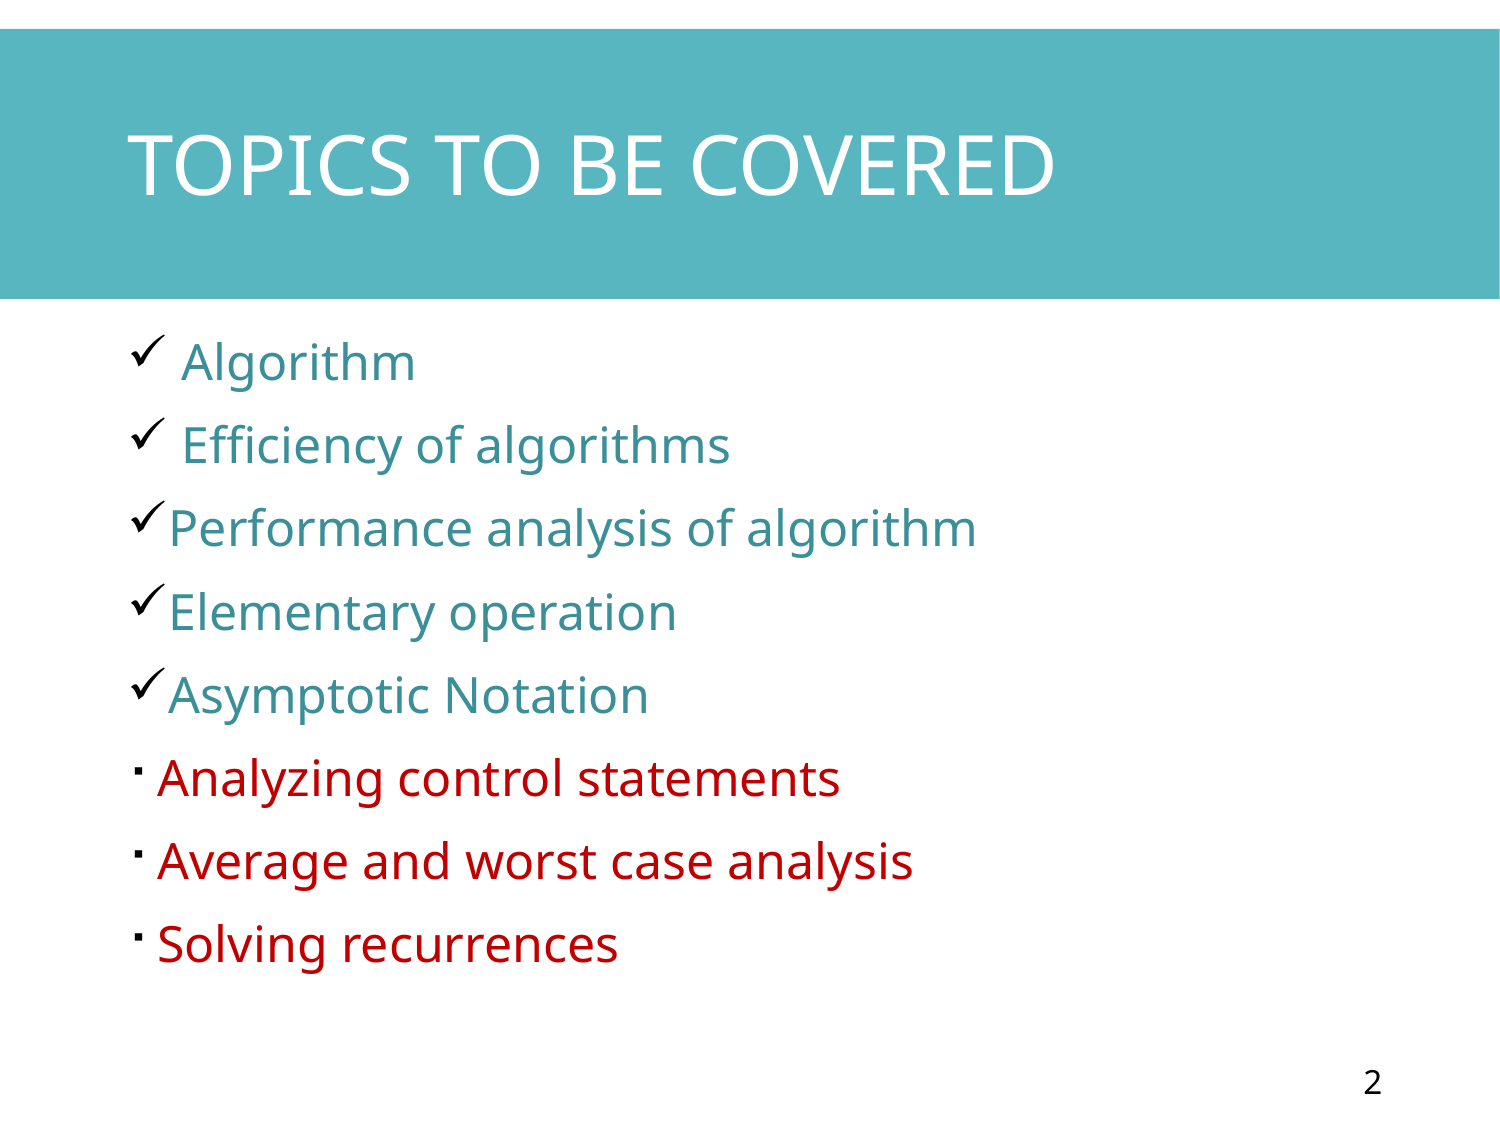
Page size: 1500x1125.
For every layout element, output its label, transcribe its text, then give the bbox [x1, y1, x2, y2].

list Algorithm Efficiency of algorithms Performance analysis of algorithm Elementary operation Asymptotic Notation Analyzing control statements Average and worst case analysis Solving recurrences [112, 329, 1388, 1020]
title Topics to be covered [112, 46, 1388, 295]
slide_number 2 [1355, 1053, 1473, 1114]
